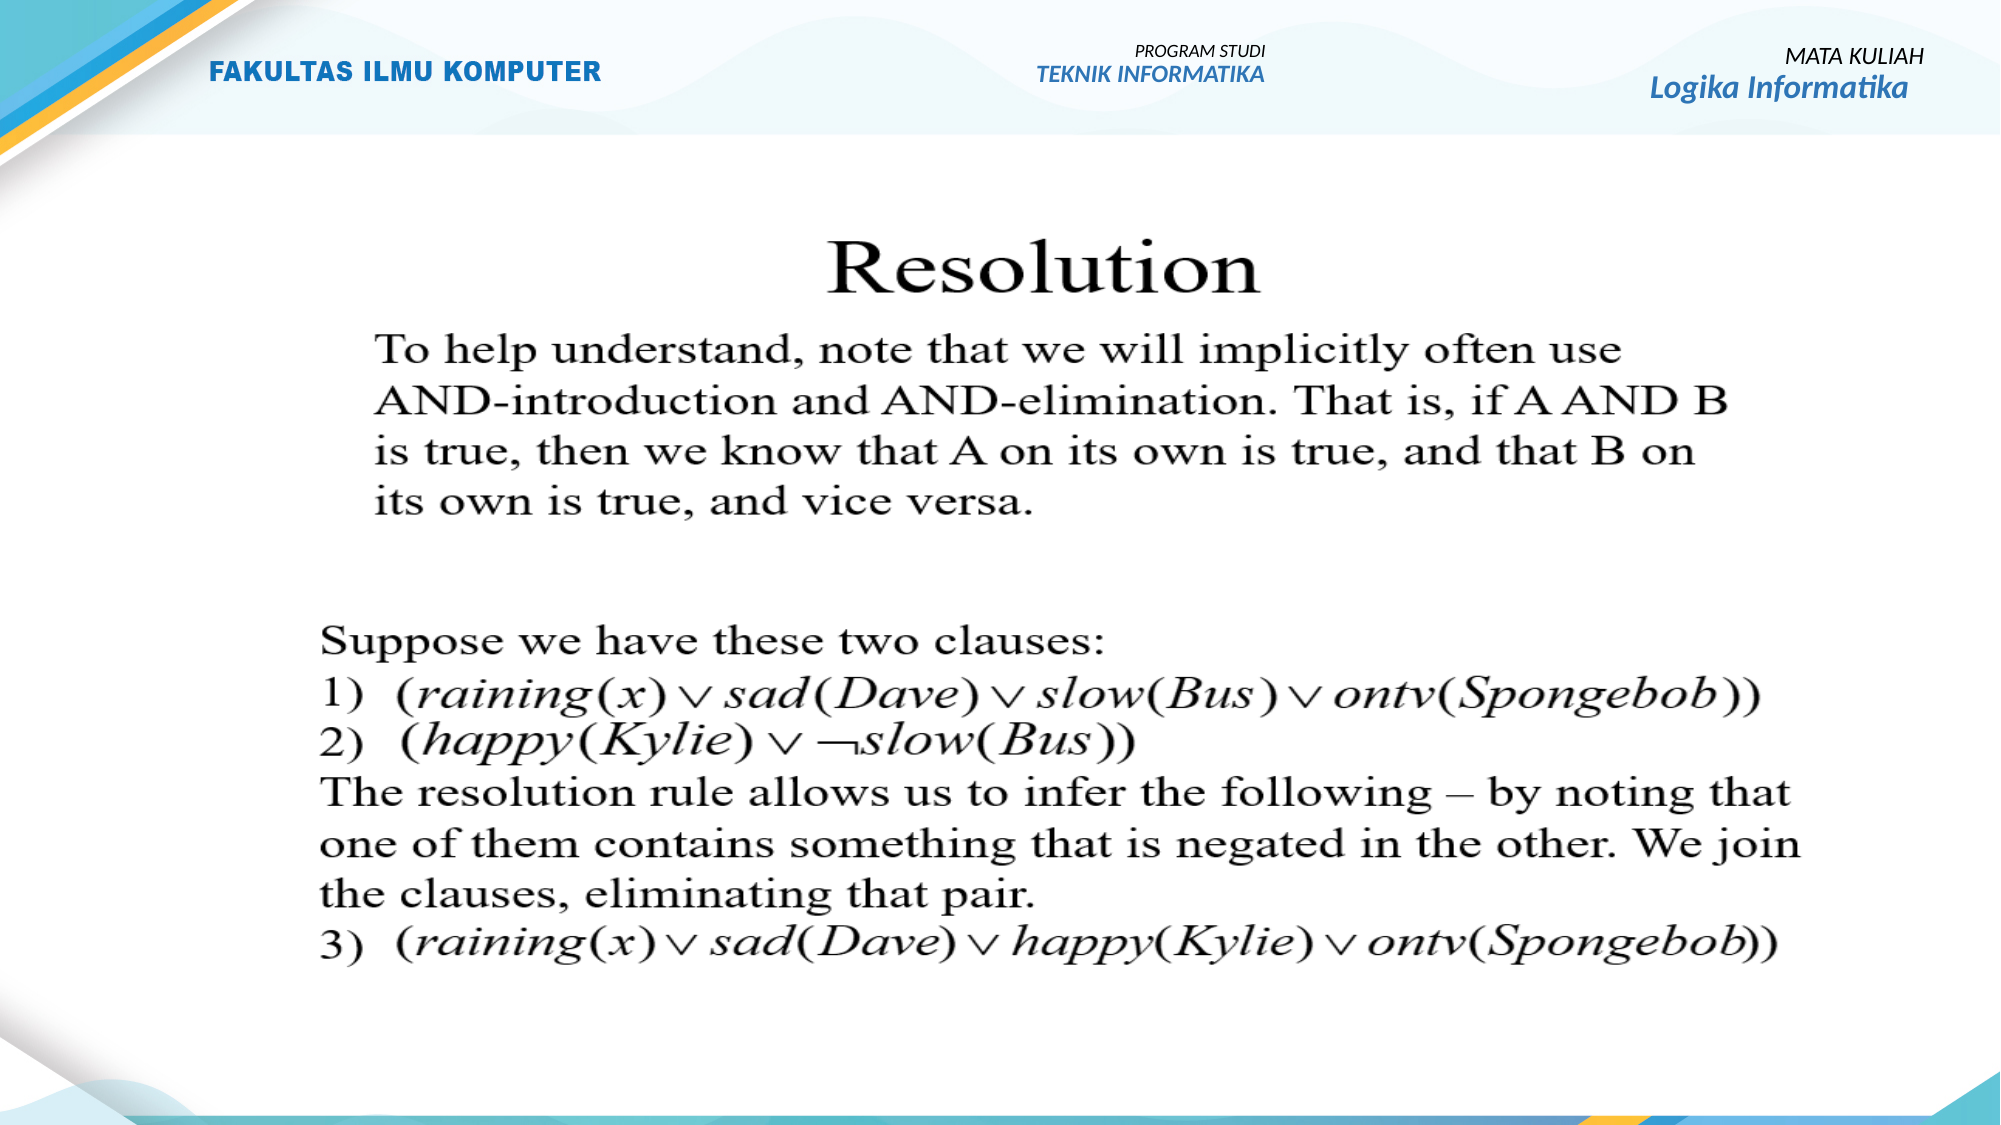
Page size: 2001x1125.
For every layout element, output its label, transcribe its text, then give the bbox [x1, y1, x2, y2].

text_box MATA KULIAH Logika Informatika [1374, 35, 1940, 147]
picture [0, 0, 2000, 1125]
text_box PROGRAM STUDI TEKNIK INFORMATIKA [904, 33, 1281, 118]
